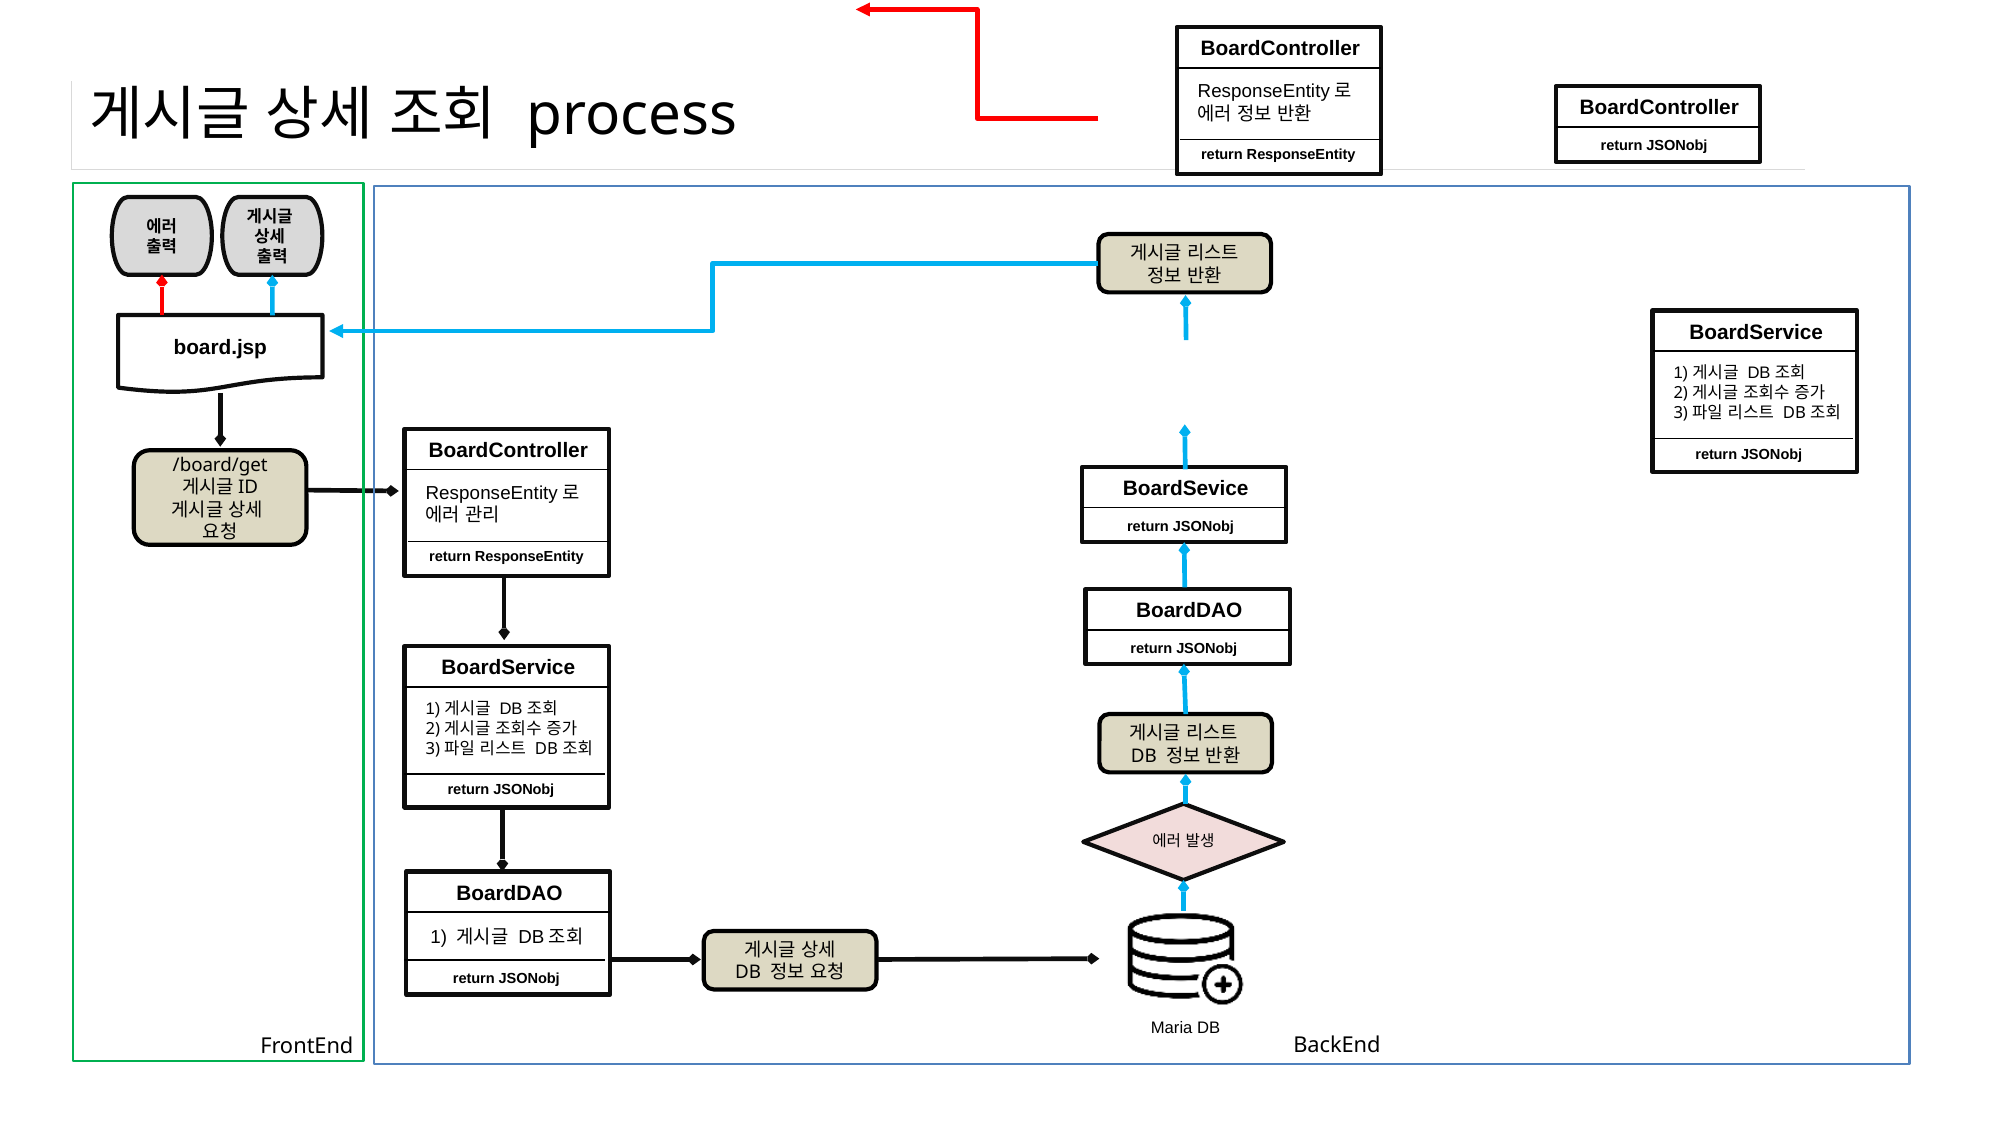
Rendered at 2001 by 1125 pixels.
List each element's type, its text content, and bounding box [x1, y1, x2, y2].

text_box return JSONobj [1078, 511, 1283, 542]
text_box [1650, 308, 1859, 474]
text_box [328, 262, 1099, 332]
text_box [1554, 84, 1762, 131]
text_box BackEnd [1278, 1023, 1396, 1065]
text_box [1175, 72, 1383, 176]
text_box [1175, 25, 1383, 71]
title 게시글 상세 조회 process [1383, 61, 1949, 162]
text_box BoardController [1179, 27, 1381, 67]
text_box FrontEnd [245, 1024, 369, 1066]
text_box return JSONobj [1551, 130, 1757, 161]
text_box return ResponseEntity [1176, 139, 1381, 171]
text_box [72, 182, 364, 1062]
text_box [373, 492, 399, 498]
text_box BoardDAO [1088, 589, 1290, 629]
text_box [1080, 465, 1179, 510]
text_box [1187, 587, 1292, 666]
text_box return JSONobj [1081, 633, 1286, 664]
title 게시글 상세 조회 process [74, 61, 1175, 162]
text_box BoardService [1655, 310, 1857, 350]
text_box return JSONobj [1646, 439, 1851, 470]
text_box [855, 9, 1099, 119]
text_box [1185, 512, 1288, 544]
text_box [309, 492, 364, 498]
picture [1120, 910, 1247, 1011]
text_box /board/get 게시글ID 게시글 상세 요청 [131, 448, 309, 547]
text_box [1083, 587, 1178, 633]
text_box 1)게시글 DB조회 2)게시글 조회수 증가 3)파일 리스트 DB조회 [1658, 354, 1860, 430]
text_box ResponseEntity로 에러 정보 반환 [1182, 71, 1384, 132]
text_box BoardController [878, 960, 1098, 966]
text_box BoardController [1180, 675, 1188, 719]
text_box [1554, 132, 1762, 164]
text_box BoardController [1558, 86, 1760, 126]
text_box [373, 185, 1910, 1065]
text_box BoardSevice [1085, 467, 1286, 507]
